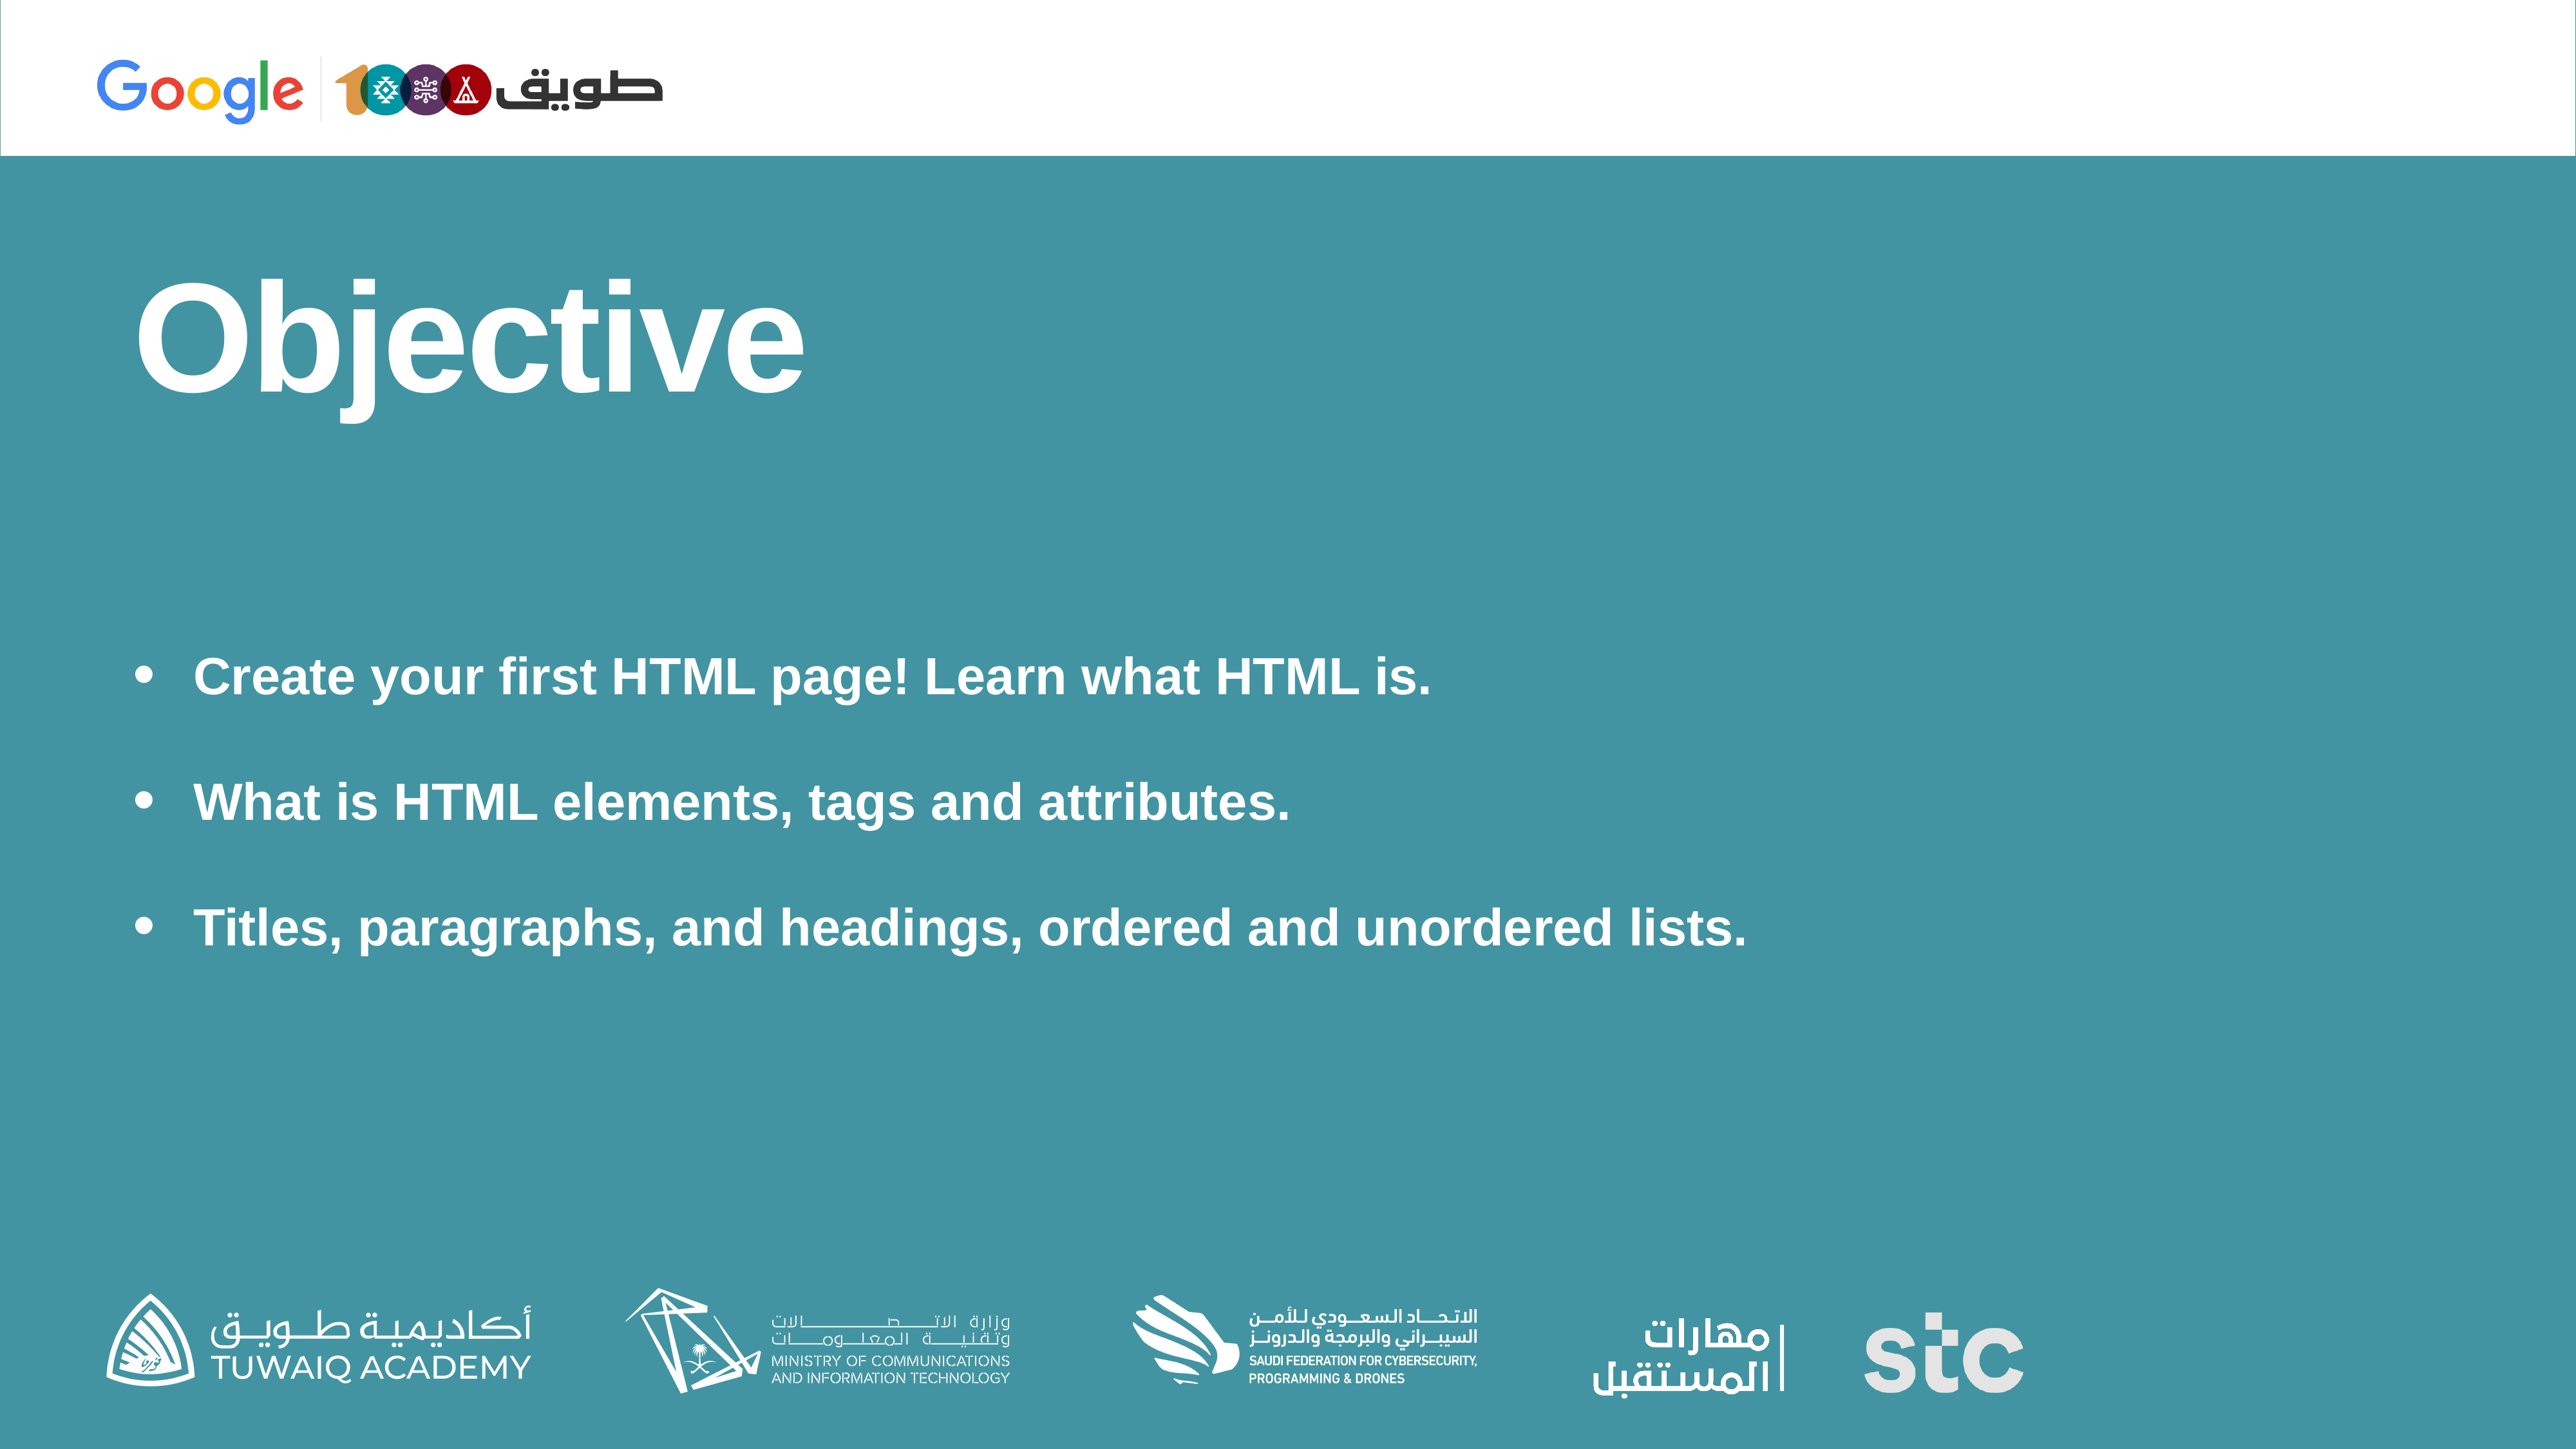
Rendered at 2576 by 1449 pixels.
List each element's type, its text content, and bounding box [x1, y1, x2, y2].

picture [1864, 1312, 2024, 1393]
subtitle Create your first HTML page! Learn what HTML is. What is HTML elements, tags and attributes. Titles, paragraphs, and headings, ordered and unordered lists. [127, 636, 2449, 962]
picture [53, 0, 708, 253]
picture [0, 1128, 1809, 1449]
title Objective [127, 271, 2449, 636]
